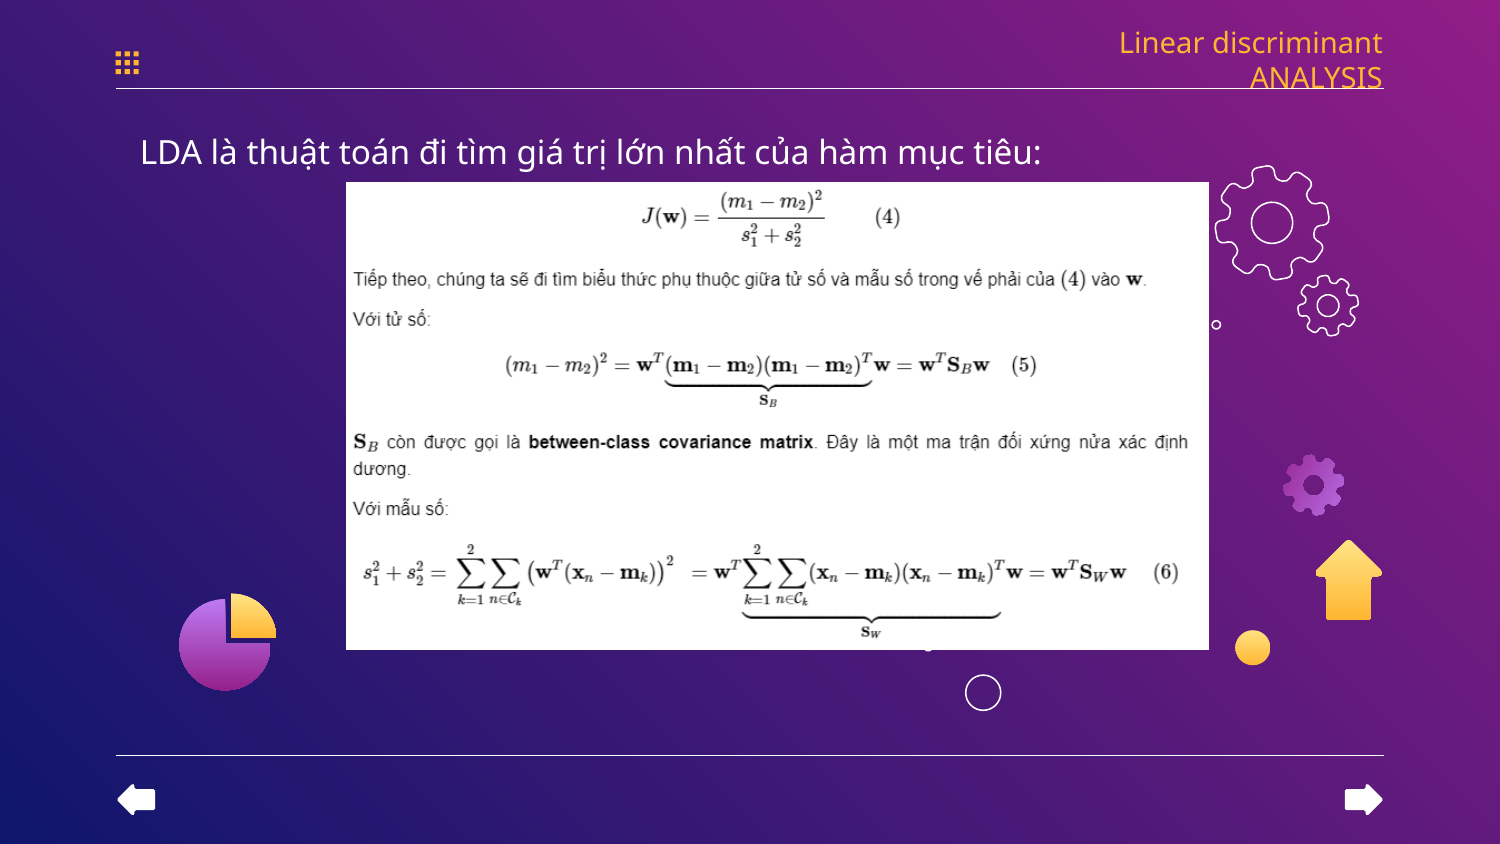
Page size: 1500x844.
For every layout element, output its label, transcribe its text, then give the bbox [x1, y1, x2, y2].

text_box [1215, 165, 1329, 280]
text_box [1297, 275, 1359, 336]
text_box [117, 784, 156, 816]
text_box [1235, 630, 1271, 666]
text_box [109, 45, 145, 81]
subtitle LDA là thuật toán đi tìm giá trị lớn nhất của hàm mục tiêu: [124, 115, 1166, 183]
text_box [175, 593, 277, 695]
text_box [1283, 454, 1344, 516]
text_box [1344, 784, 1383, 816]
picture [345, 182, 1209, 651]
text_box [115, 50, 139, 75]
text_box Linear discriminant ANALYSIS [1027, 34, 1383, 85]
text_box [1315, 539, 1382, 621]
